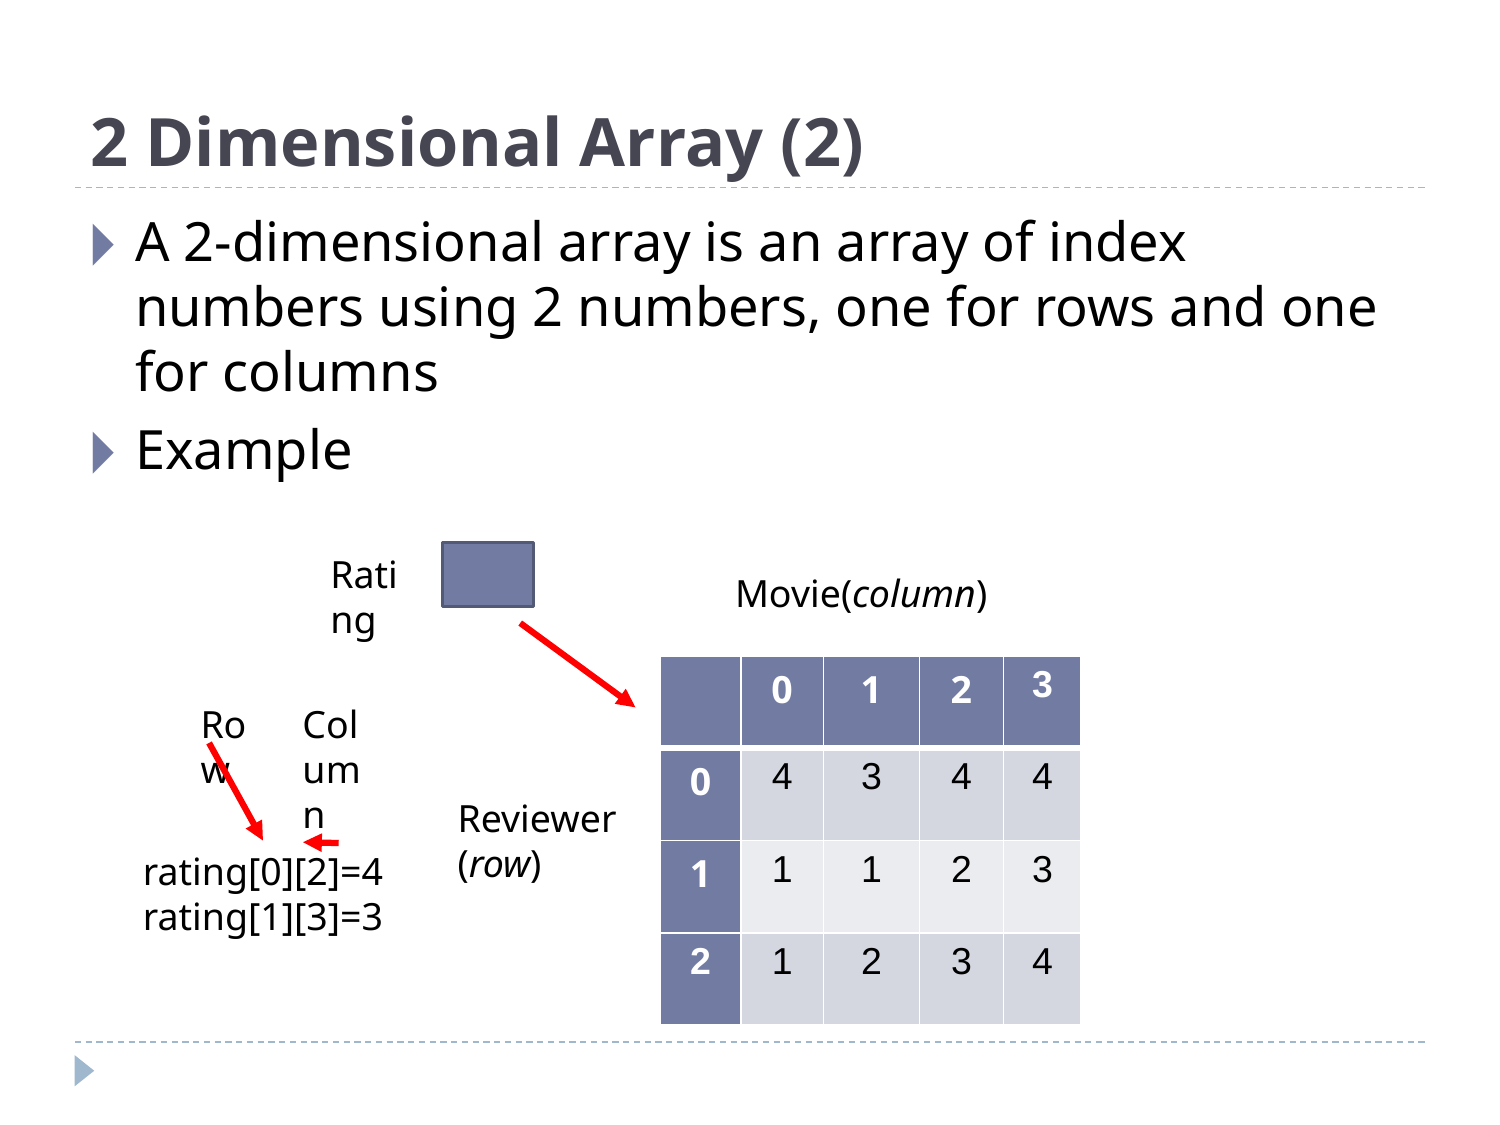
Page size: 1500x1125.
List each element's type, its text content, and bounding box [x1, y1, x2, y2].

table_cell 1 [824, 841, 919, 932]
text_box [520, 622, 636, 708]
table_header 2 [920, 657, 1003, 745]
text_box [442, 542, 534, 607]
table_cell 1 [742, 841, 823, 932]
list A 2-dimensional array is an array of index numbers using 2 numbers, one for rows and one for columns Example [75, 200, 1425, 1010]
table_cell 3 [920, 934, 1003, 1024]
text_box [302, 798, 339, 843]
text_box Column [287, 693, 390, 844]
table_cell 3 [824, 751, 919, 840]
table_cell 2 [920, 841, 1003, 932]
text_box Movie(column) [719, 562, 1022, 623]
table_header 1 [824, 657, 919, 745]
table_cell 3 [1004, 841, 1080, 932]
table_header 3 [1004, 657, 1080, 745]
table_cell 4 [1004, 934, 1080, 1024]
table_header [661, 657, 740, 745]
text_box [208, 742, 264, 841]
table_header 0 [742, 657, 823, 745]
table_cell 4 [742, 751, 823, 840]
title 2 Dimensional Array (2) [75, 24, 1425, 188]
table_cell 2 [824, 934, 919, 1024]
text_box Row [185, 693, 287, 799]
table_cell 4 [920, 751, 1003, 840]
table_cell 4 [1004, 751, 1080, 840]
table_cell 2 [661, 934, 740, 1024]
table_cell 1 [742, 934, 823, 1024]
table_cell 1 [661, 841, 740, 932]
table_cell 0 [661, 751, 740, 840]
text_box rating[0][2]=4 rating[1][3]=3 [111, 840, 415, 991]
text_box Reviewer (row) [442, 787, 641, 893]
text_box Rating [315, 543, 418, 649]
